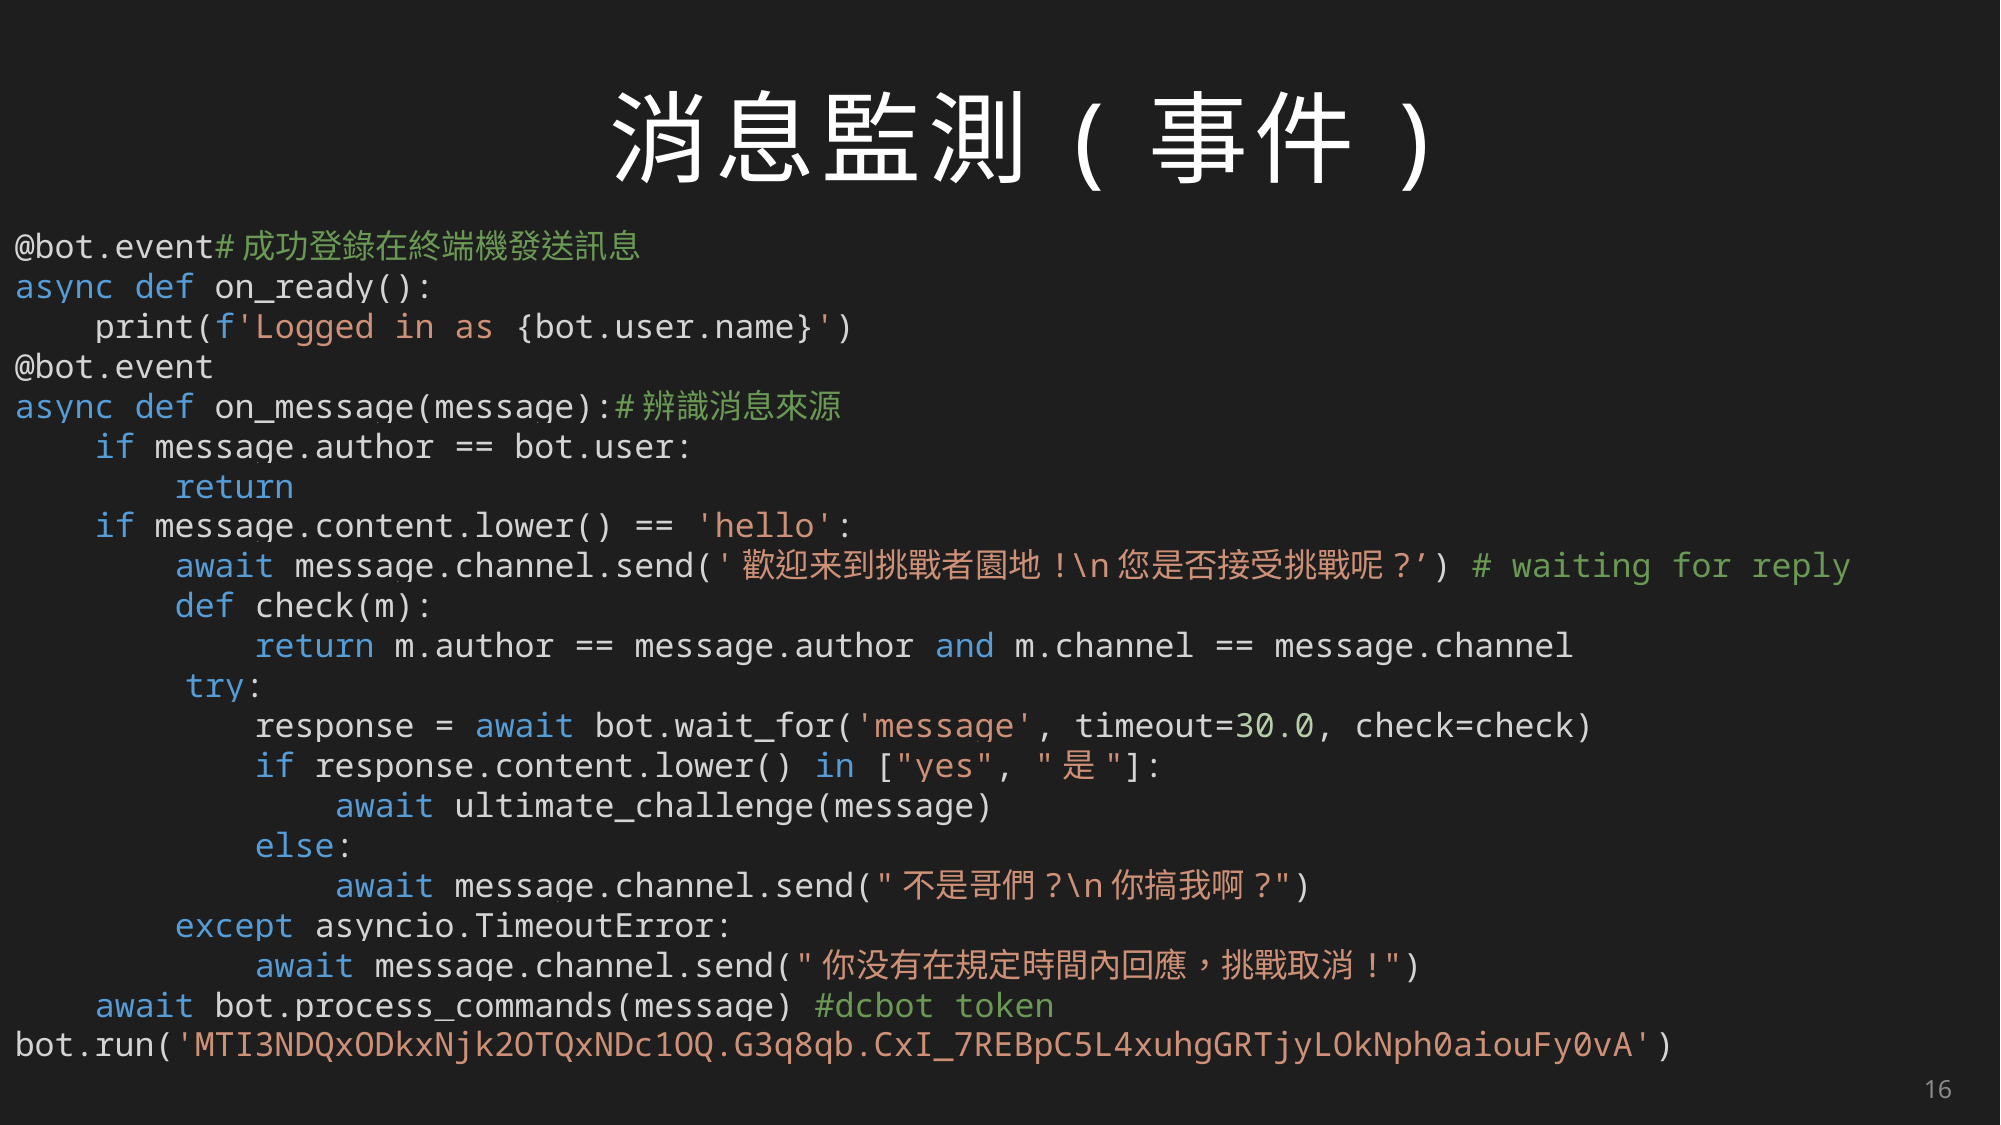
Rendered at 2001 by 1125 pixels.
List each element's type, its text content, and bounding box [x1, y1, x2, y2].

text_box @bot.event#成功登錄在終端機發送訊息 async def on_ready(): print(f'Logged in as {bot.user.name}') @bot.event async def on_message(message):#辨識消息來源 if message.author == bot.user: return if message.content.lower() == 'hello': await message.channel.send('歡迎来到挑戰者園地!\n您是否接受挑戰呢?’) # waiting for reply def check(m): return m.author == message.author and m.channel == message.channel try: response = await bot.wait_for('message', timeout=30.0, check=check) if response.content.lower() in ["yes", "是"]: await ultimate_challenge(message) else: await message.channel.send("不是哥們?\n你搞我啊?") except asyncio.TimeoutError: await message.channel.send("你没有在規定時間內回應，挑戰取消!") await bot.process_commands(message) #dcbot token bot.run('MTI3NDQxODkxNjk2OTQxNDc1OQ.G3q8qb.CxI_7REBpC5L4xuhgGRTjyLOkNph0aiouFy0vA') [0, 217, 2000, 1125]
title 消息監測(事件) [124, 67, 1930, 204]
